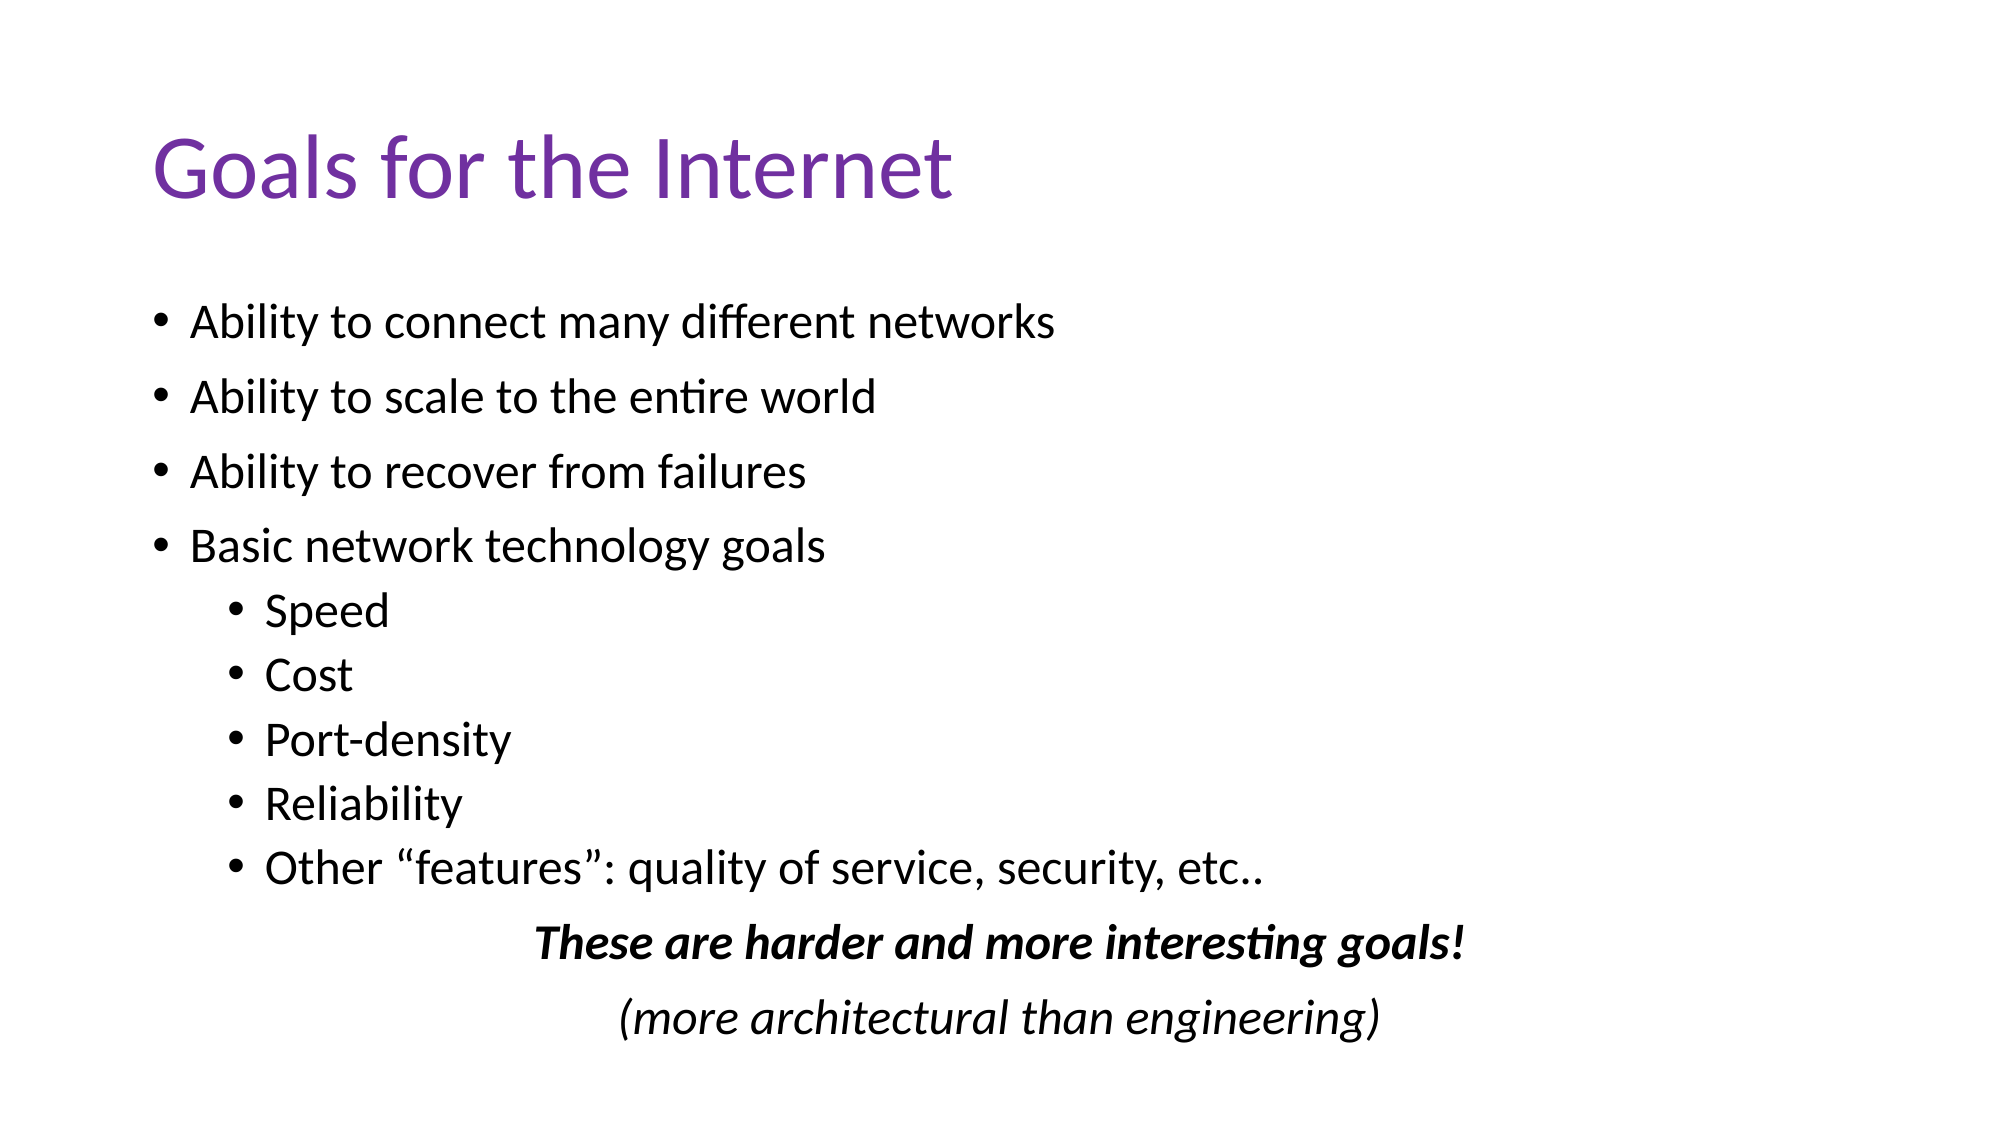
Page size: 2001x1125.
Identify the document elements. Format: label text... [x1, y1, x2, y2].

list Ability to connect many different networks Ability to scale to the entire world Ability to recover from failures Basic network technology goals Speed Cost Port-density Reliability Other “features”: quality of service, security, etc.. These are harder and more interesting goals! (more architectural than engineering) [137, 287, 1863, 1087]
title Goals for the Internet [137, 59, 1863, 278]
